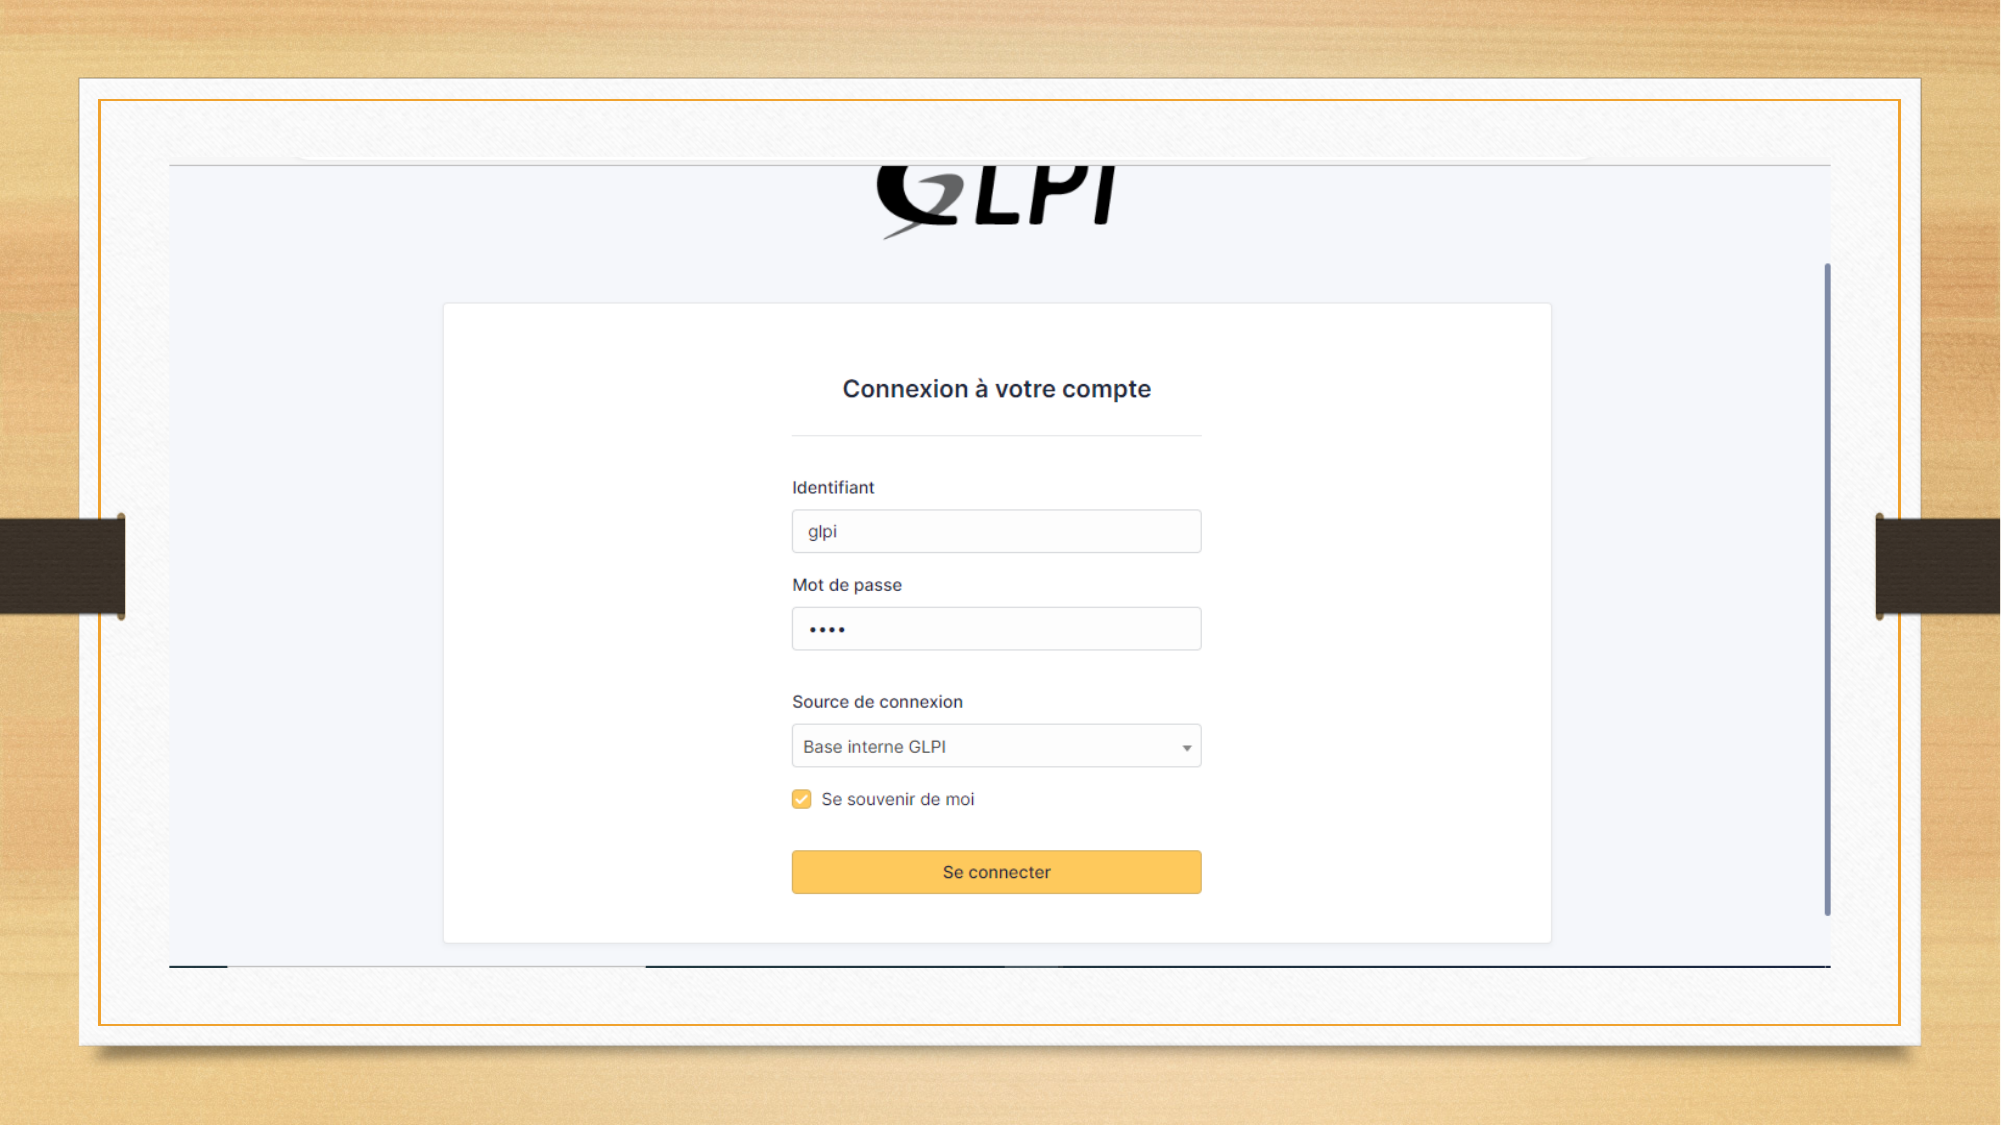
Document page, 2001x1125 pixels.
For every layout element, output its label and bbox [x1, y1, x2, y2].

picture [0, 0, 2001, 1125]
list [168, 156, 1831, 969]
